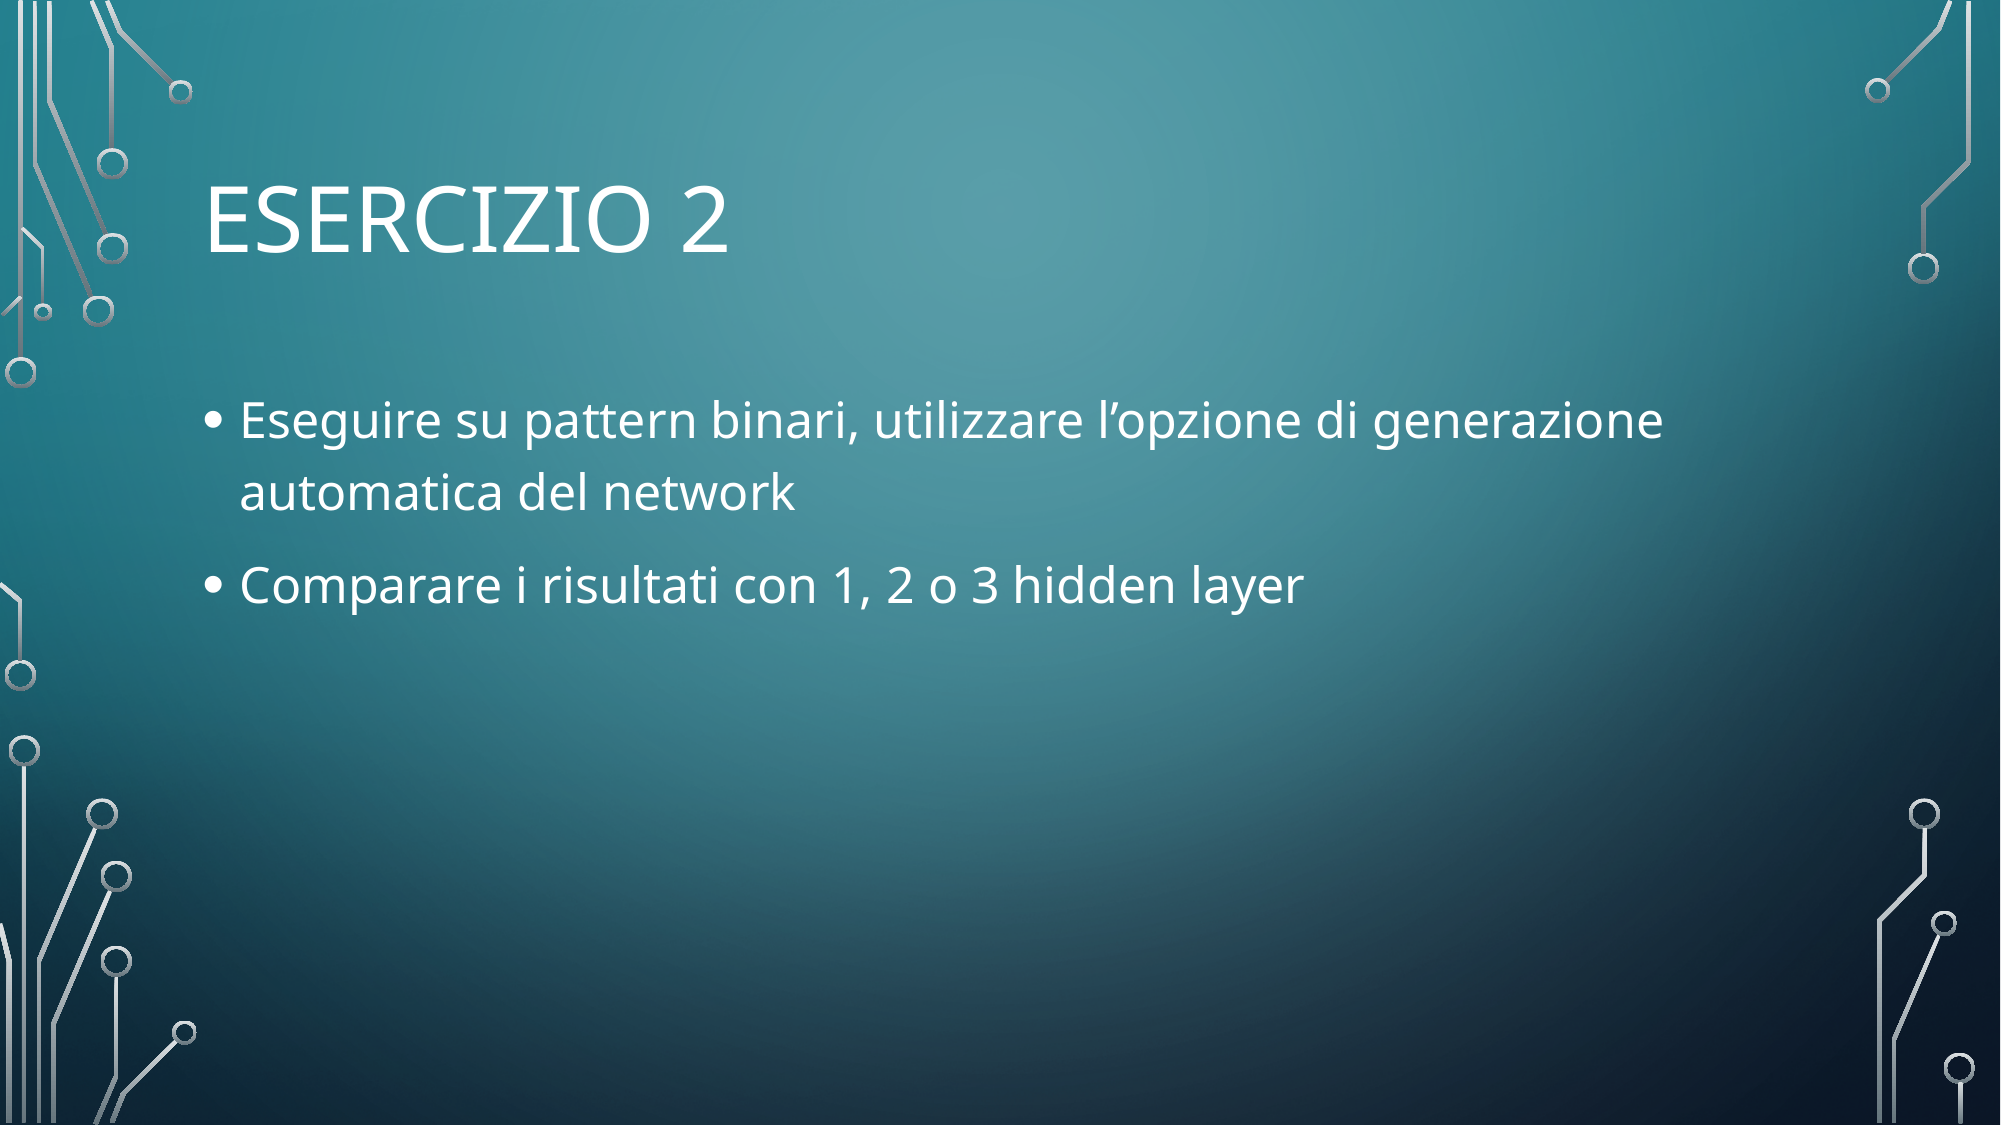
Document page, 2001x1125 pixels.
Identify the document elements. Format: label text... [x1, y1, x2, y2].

list Eseguire su pattern binari, utilizzare l’opzione di generazione automatica del network Comparare i risultati con 1, 2 o 3 hidden layer [187, 369, 1813, 950]
title Esercizio 2 [187, 101, 1813, 344]
